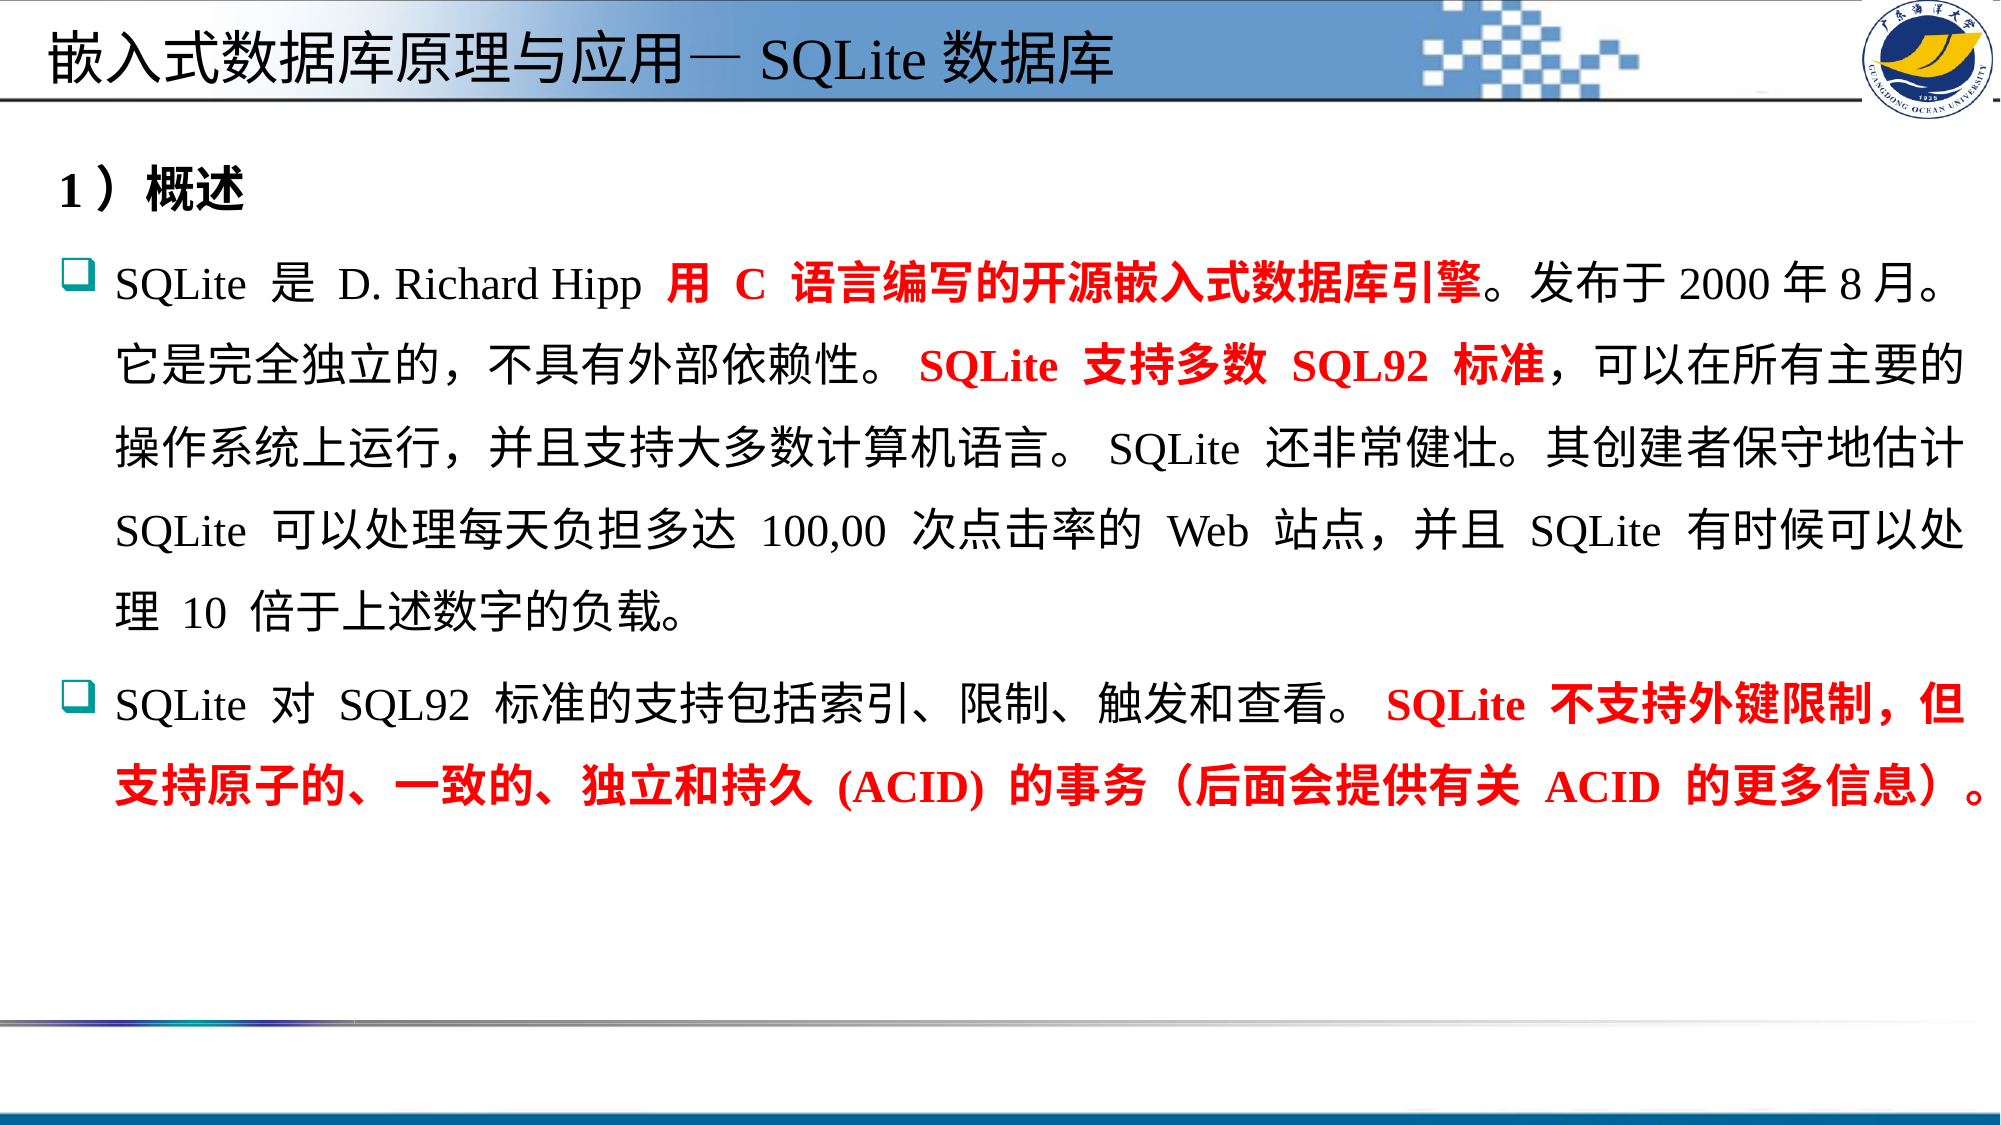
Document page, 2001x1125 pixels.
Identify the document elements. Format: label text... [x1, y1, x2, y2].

title [7, 4, 1808, 99]
text_box 嵌入式数据库原理与应用—SQLite数据库 [31, 13, 1343, 99]
picture [0, 0, 2001, 1115]
list 1）概述 SQLite 是 D. Richard Hipp 用 C 语言编写的开源嵌入式数据库引擎。发布于2000年8月。它是完全独立的，不具有外部依赖性。SQLite 支持多数 SQL92 标准，可以在所有主要的操作系统上运行，并且支持大多数计算机语言。SQLite 还非常健壮。其创建者保守地估计 SQLite 可以处理每天负担多达 100,00 次点击率的 Web 站点，并且 SQLite 有时候可以处理 10 倍于上述数字的负载。 SQLite 对 SQL92 标准的支持包括索引、限制、触发和查看。SQLite 不支持外键限制，但支持原子的、一致的、独立和持久 (ACID) 的事务（后面会提供有关 ACID 的更多信息）。 [43, 119, 1981, 1006]
